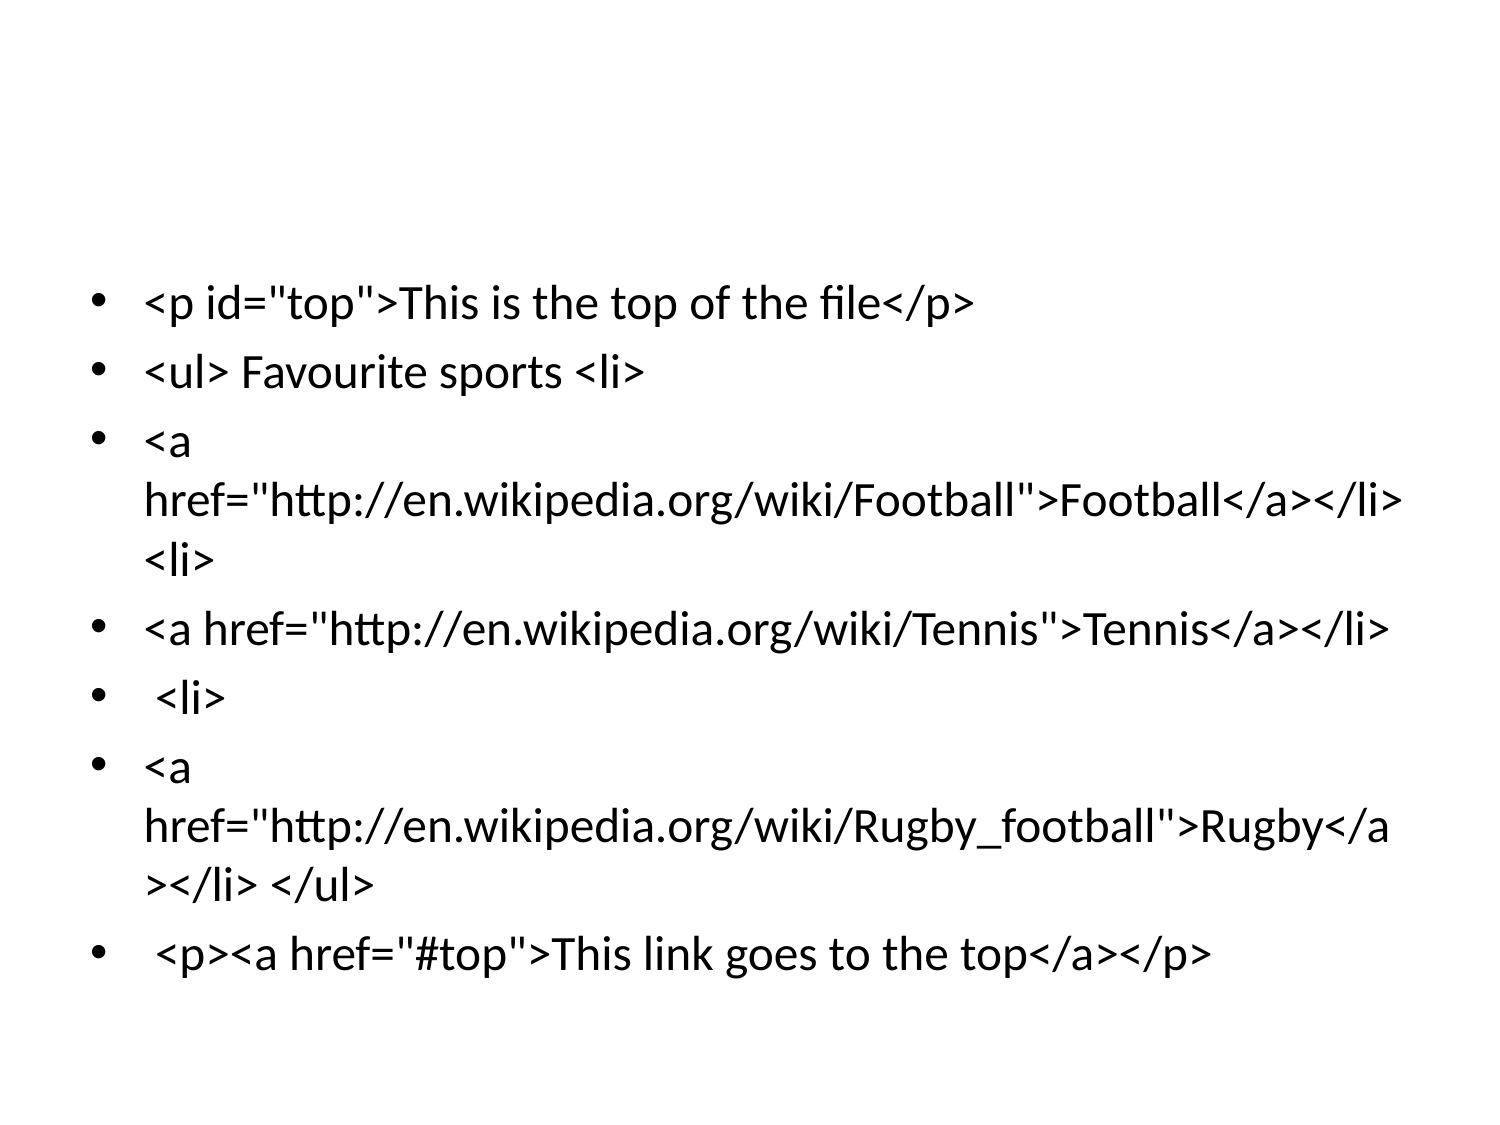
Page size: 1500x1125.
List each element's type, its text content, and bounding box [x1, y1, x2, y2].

list <p id="top">This is the top of the file</p> <ul> Favourite sports <li> <a href="http://en.wikipedia.org/wiki/Football">Football</a></li> <li> <a href="http://en.wikipedia.org/wiki/Tennis">Tennis</a></li> <li> <a href="http://en.wikipedia.org/wiki/Rugby_football">Rugby</a></li> </ul> <p><a href="#top">This link goes to the top</a></p> [75, 262, 1425, 1005]
